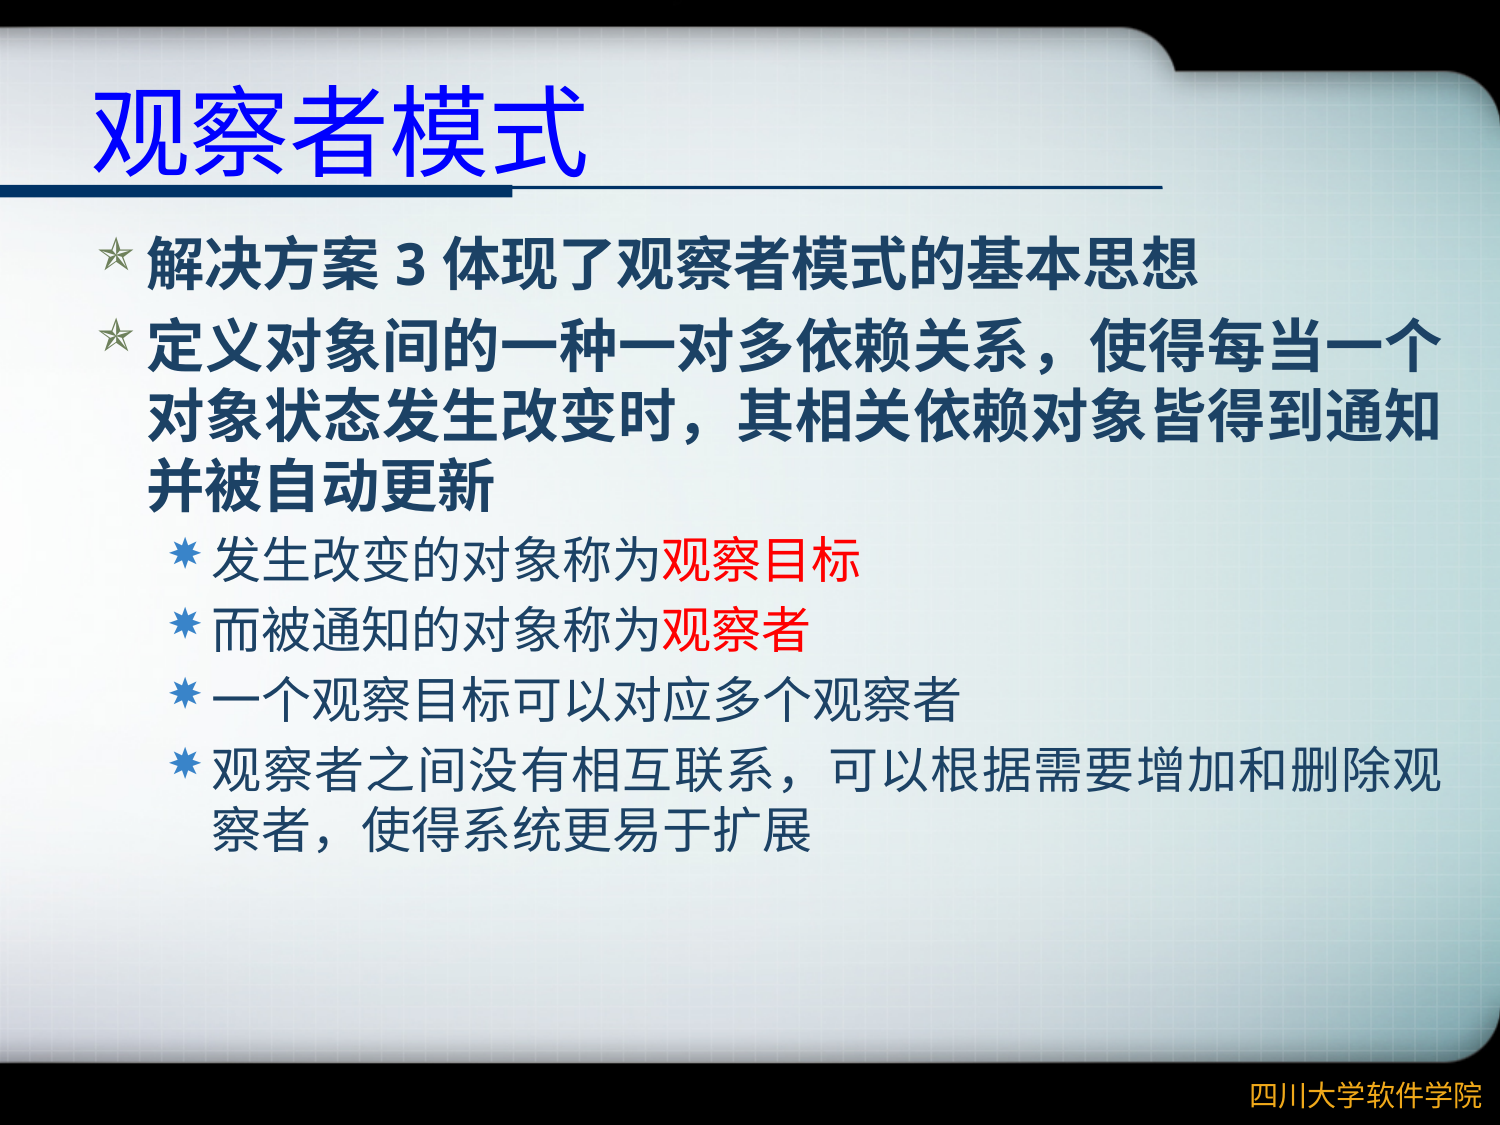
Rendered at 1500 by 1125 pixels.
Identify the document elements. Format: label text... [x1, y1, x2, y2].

list 解决方案3体现了观察者模式的基本思想 定义对象间的一种一对多依赖关系，使得每当一个对象状态发生改变时，其相关依赖对象皆得到通知并被自动更新 发生改变的对象称为观察目标 而被通知的对象称为观察者 一个观察目标可以对应多个观察者 观察者之间没有相互联系，可以根据需要增加和删除观察者，使得系统更易于扩展 [75, 219, 1459, 1059]
picture [0, 0, 1500, 1125]
title 观察者模式 [75, 78, 1447, 180]
